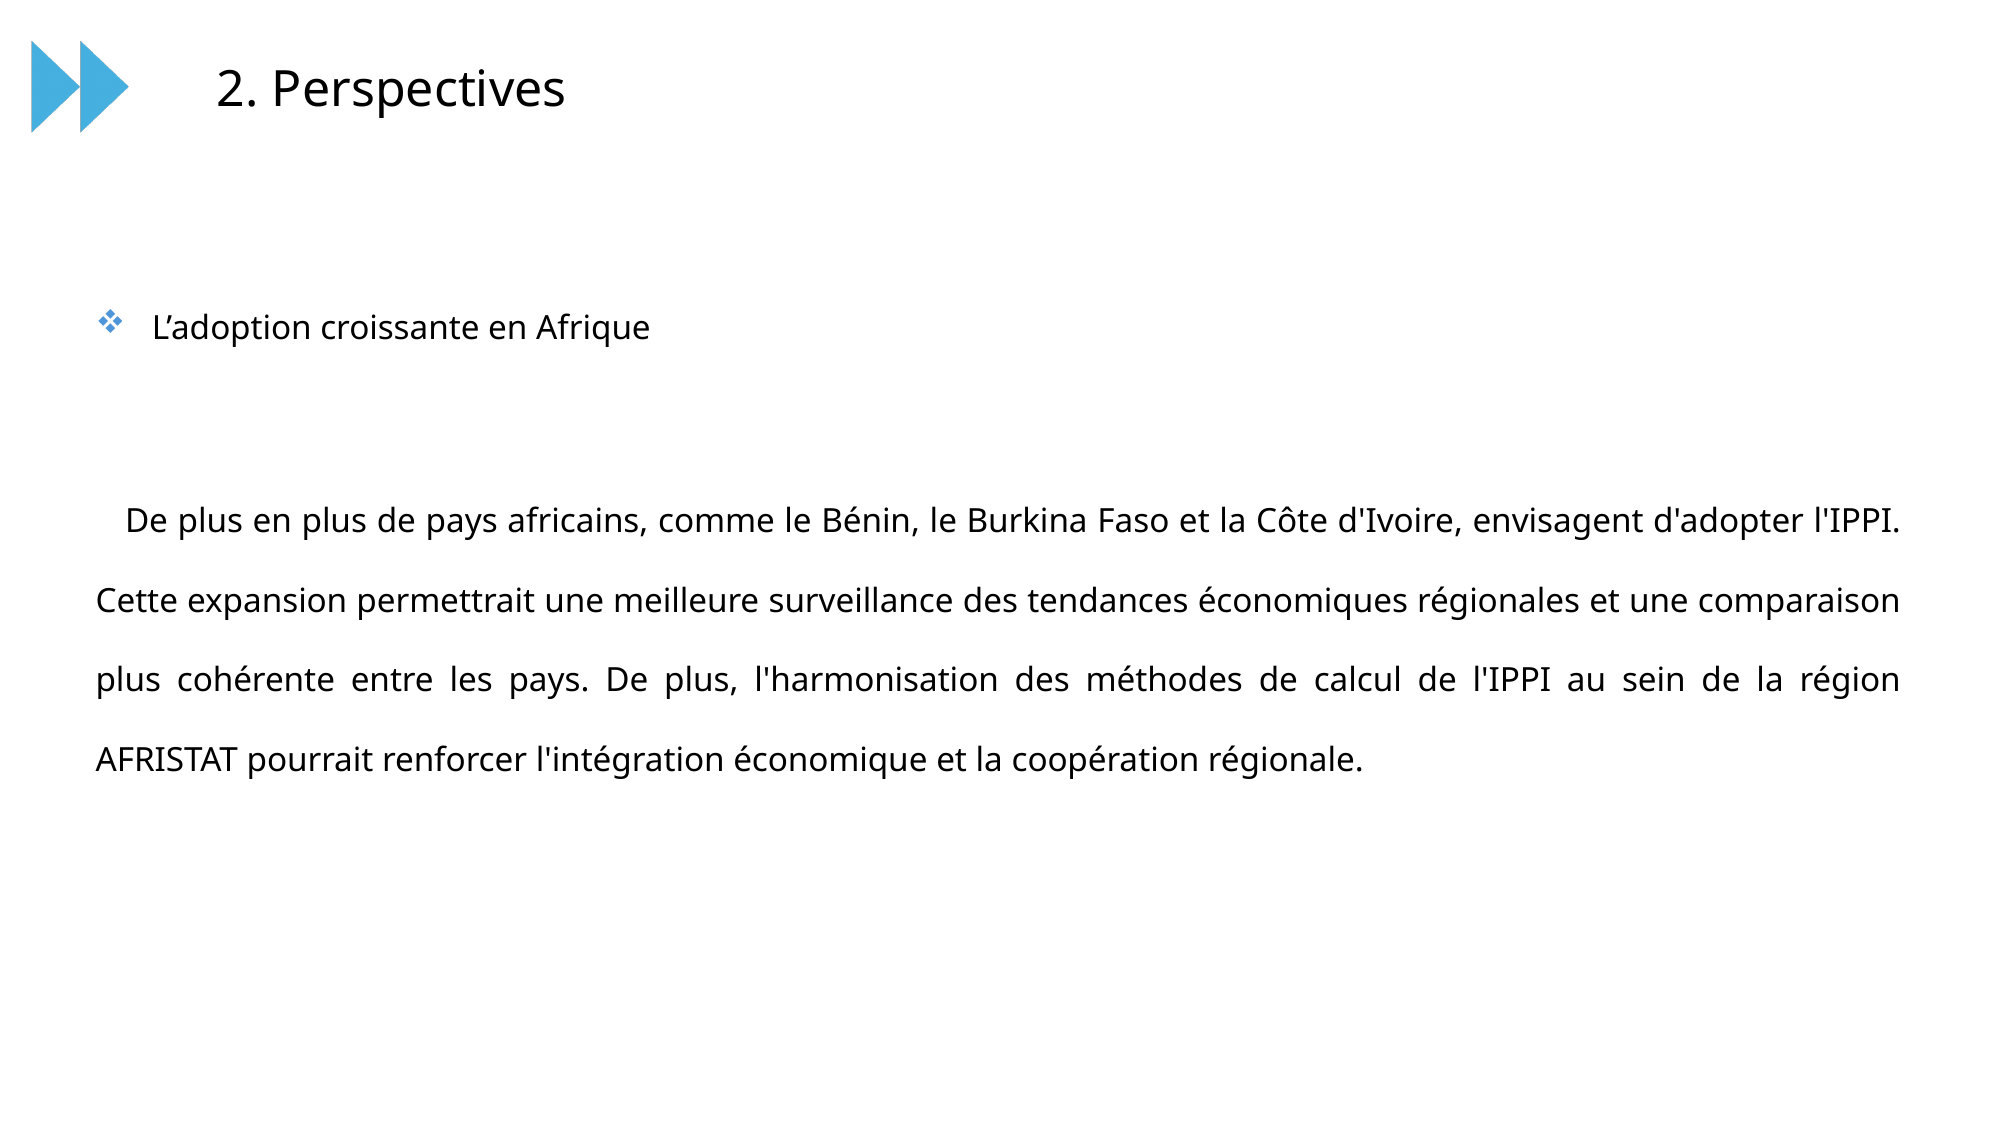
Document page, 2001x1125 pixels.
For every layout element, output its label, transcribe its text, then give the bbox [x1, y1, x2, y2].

text_box L’adoption croissante en Afrique De plus en plus de pays africains, comme le Bénin, le Burkina Faso et la Côte d'Ivoire, envisagent d'adopter l'IPPI. Cette expansion permettrait une meilleure surveillance des tendances économiques régionales et une comparaison plus cohérente entre les pays. De plus, l'harmonisation des méthodes de calcul de l'IPPI au sein de la région AFRISTAT pourrait renforcer l'intégration économique et la coopération régionale. [80, 258, 1919, 786]
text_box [0, 11, 635, 163]
